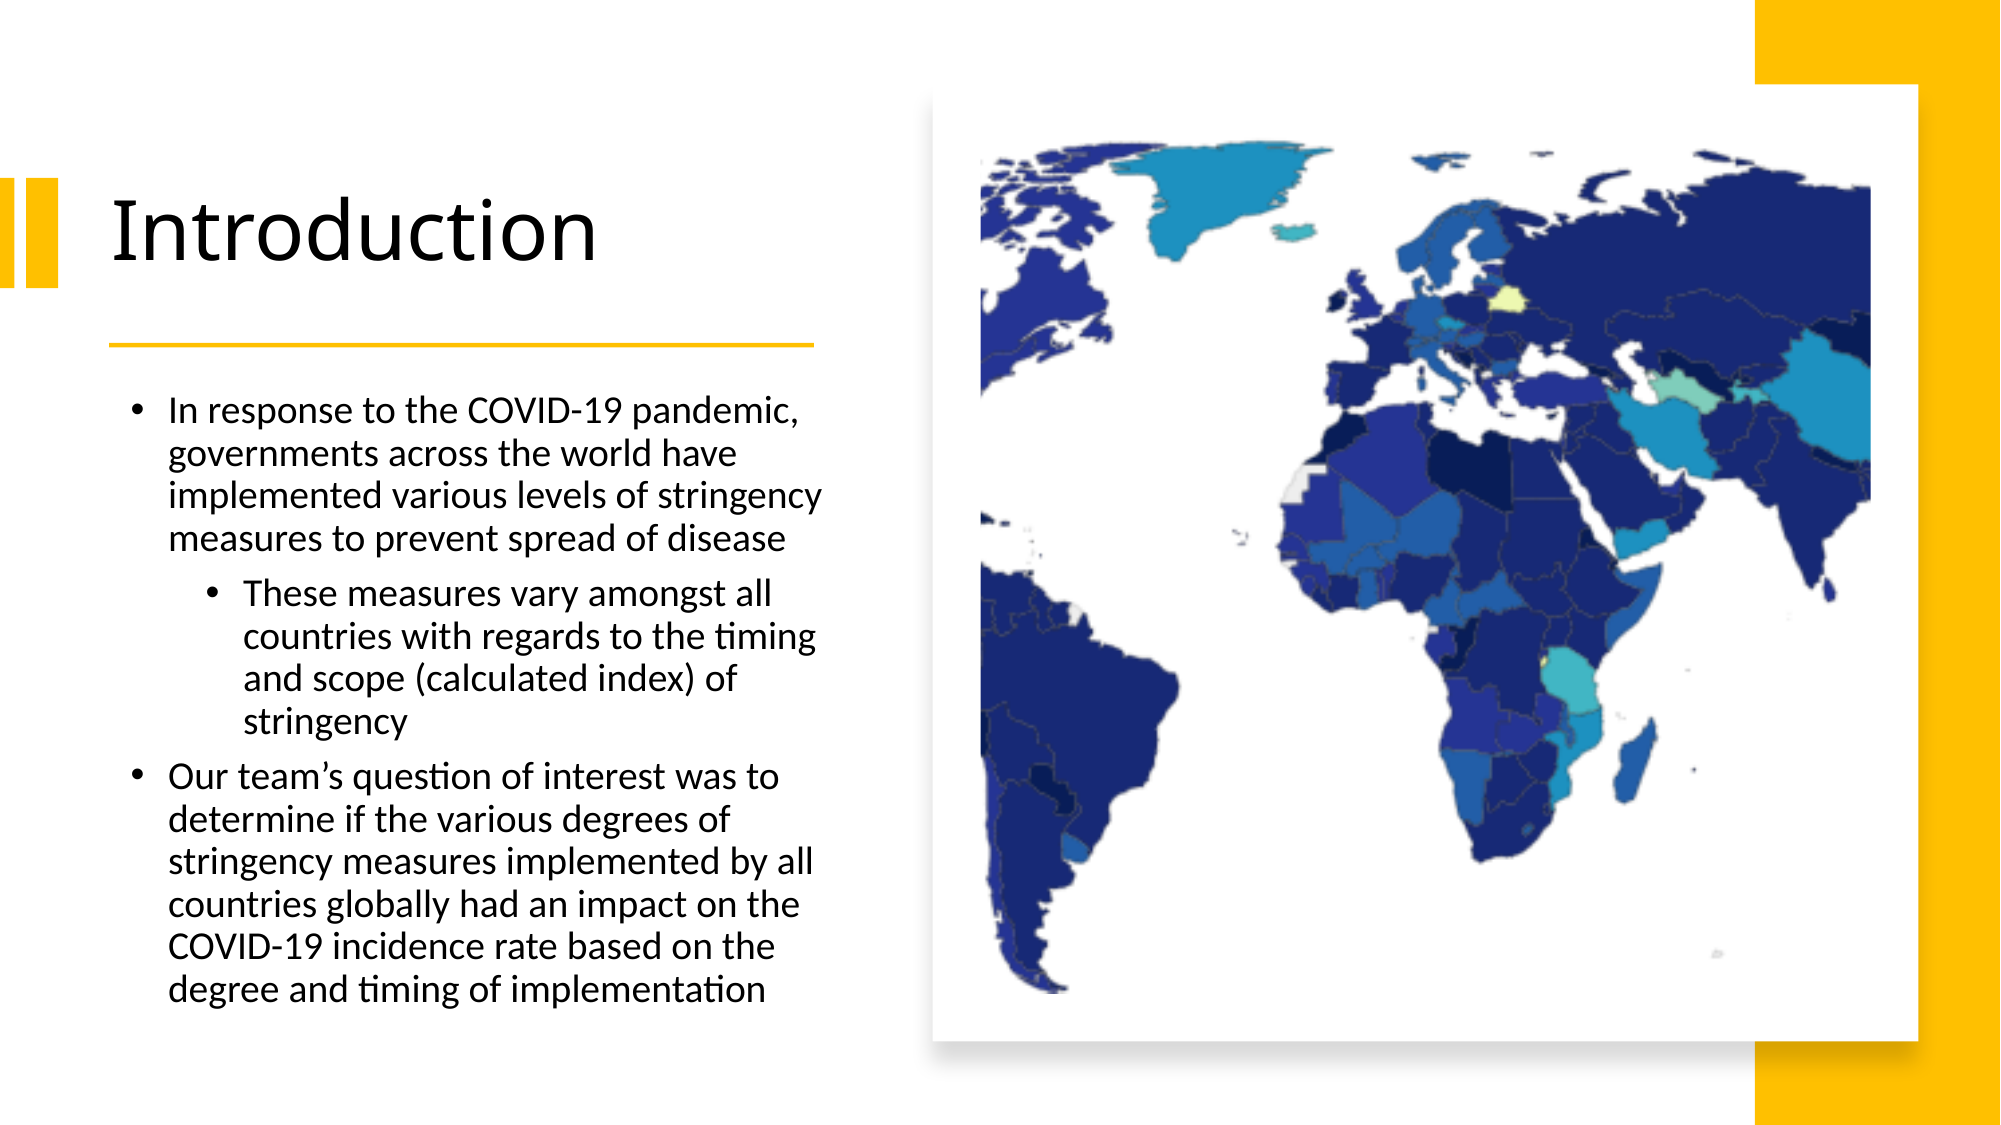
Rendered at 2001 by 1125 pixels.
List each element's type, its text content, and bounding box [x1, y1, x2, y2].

picture [980, 131, 1871, 994]
text_box [108, 342, 815, 348]
text_box [0, 0, 1754, 1125]
text_box In response to the COVID-19 pandemic, governments across the world have implemented various levels of stringency measures to prevent spread of disease These measures vary amongst all countries with regards to the timing and scope (calculated index) of stringency Our team’s question of interest was to determine if the various degrees of stringency measures implemented by all countries globally had an impact on the COVID-19 incidence rate based on the degree and timing of implementation [96, 382, 845, 1036]
title Introduction [96, 140, 845, 326]
text_box [1754, 0, 2000, 1125]
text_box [0, 177, 59, 289]
text_box [932, 83, 1919, 1042]
